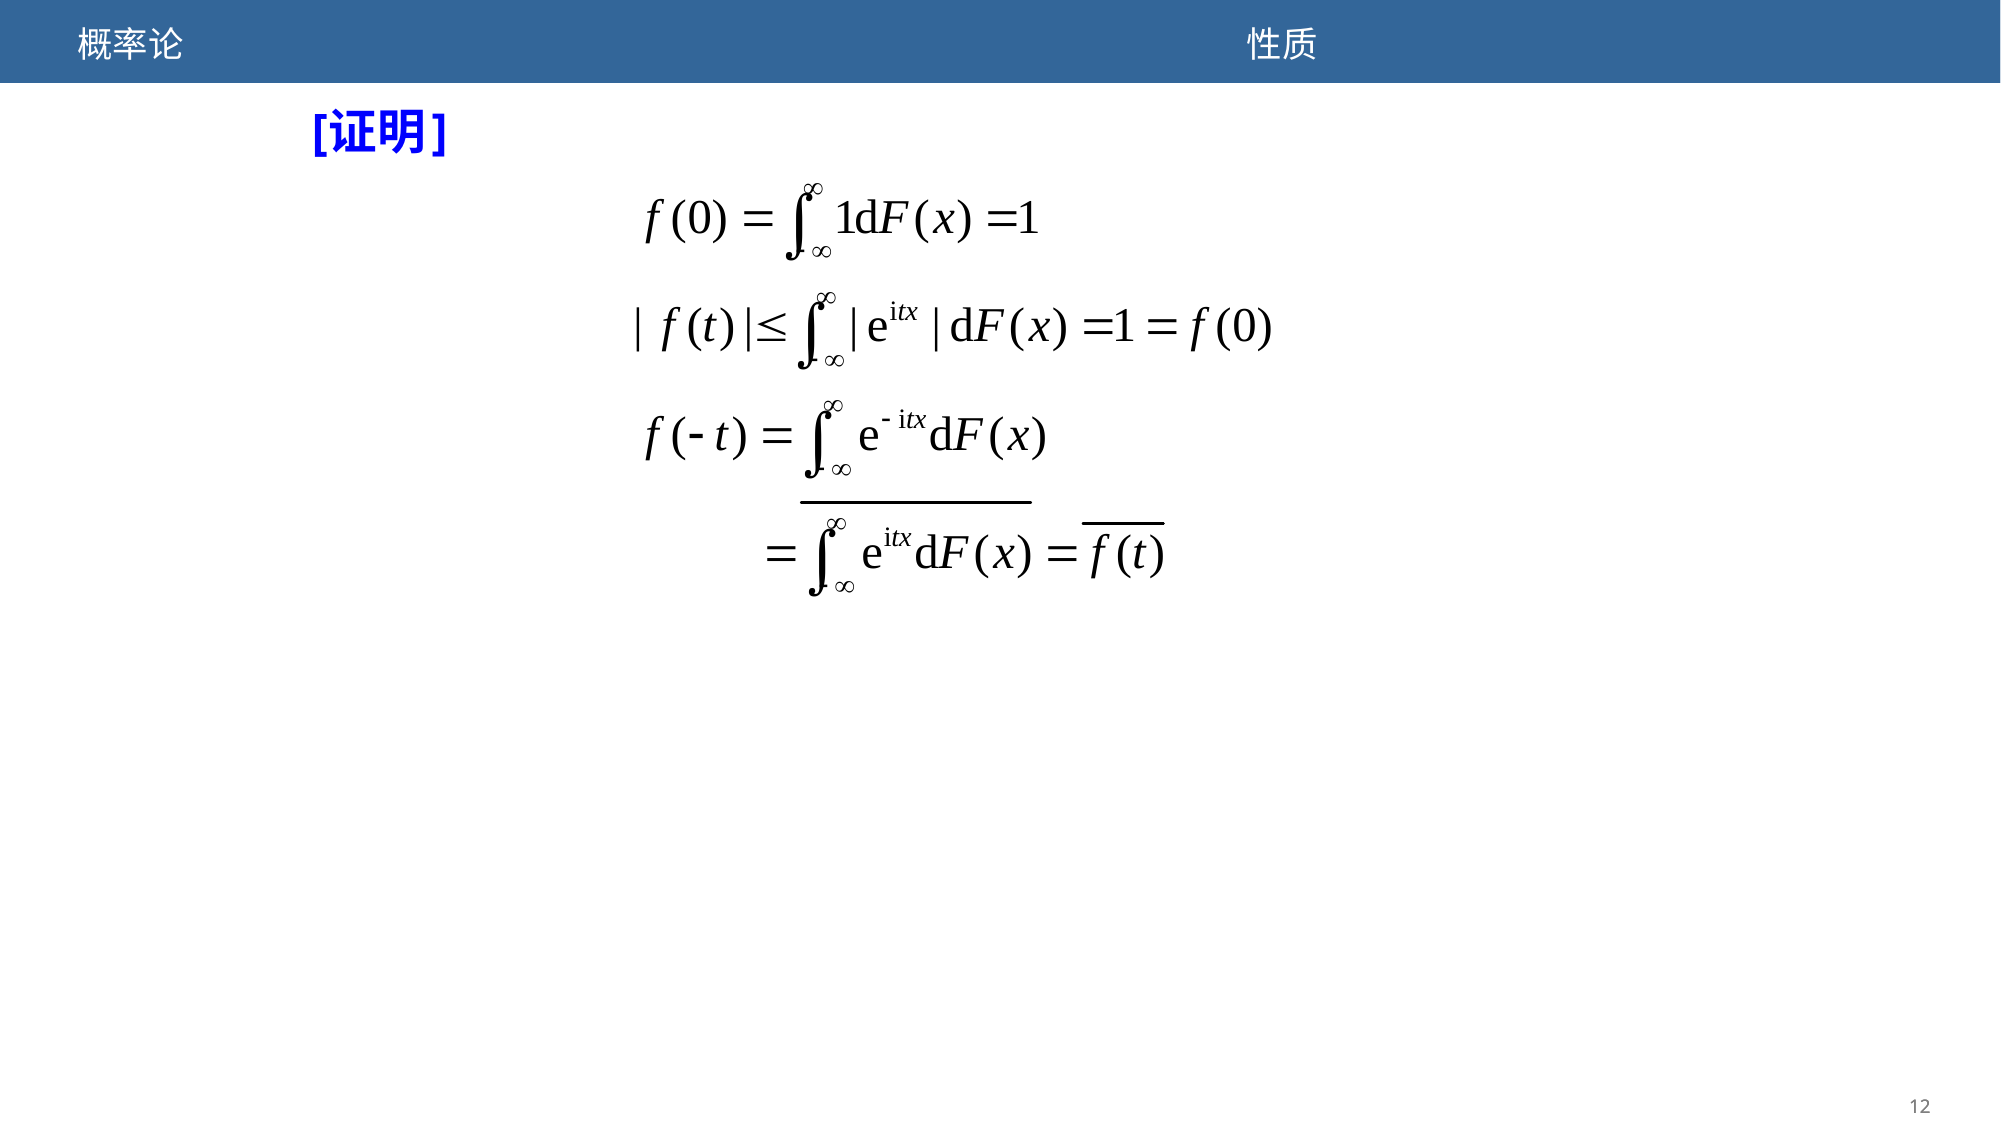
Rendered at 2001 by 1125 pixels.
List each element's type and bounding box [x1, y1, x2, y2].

text_box [303, 100, 1606, 685]
